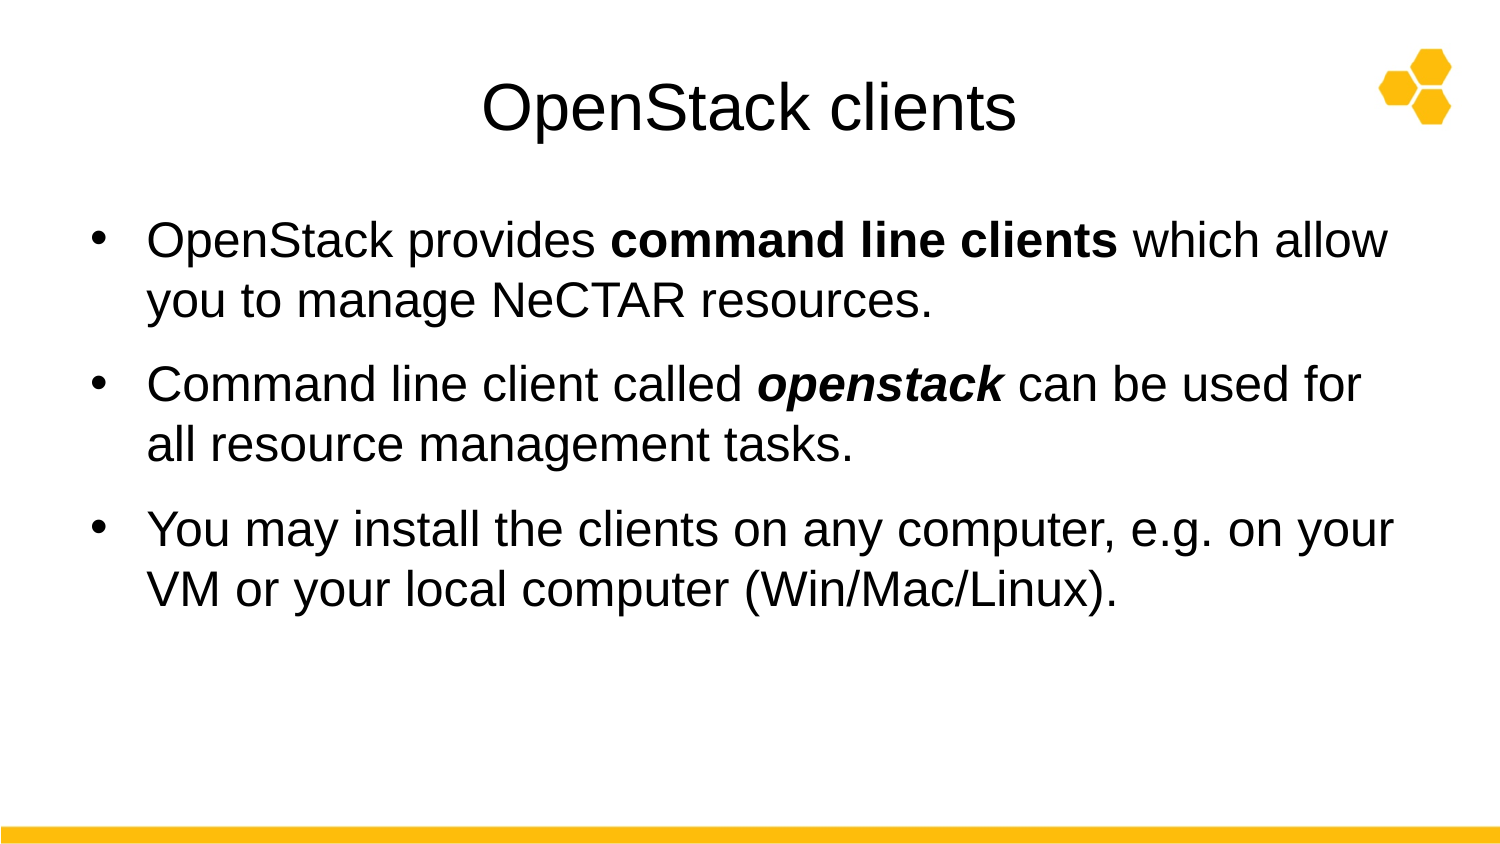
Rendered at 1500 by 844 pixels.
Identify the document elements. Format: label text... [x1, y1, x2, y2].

picture [0, 0, 1500, 844]
list OpenStack provides command line clients which allow you to manage NeCTAR resources. Command line client called openstack can be used for all resource management tasks. You may install the clients on any computer, e.g. on your VM or your local computer (Win/Mac/Linux). [75, 199, 1425, 754]
title OpenStack clients [75, 33, 1425, 175]
